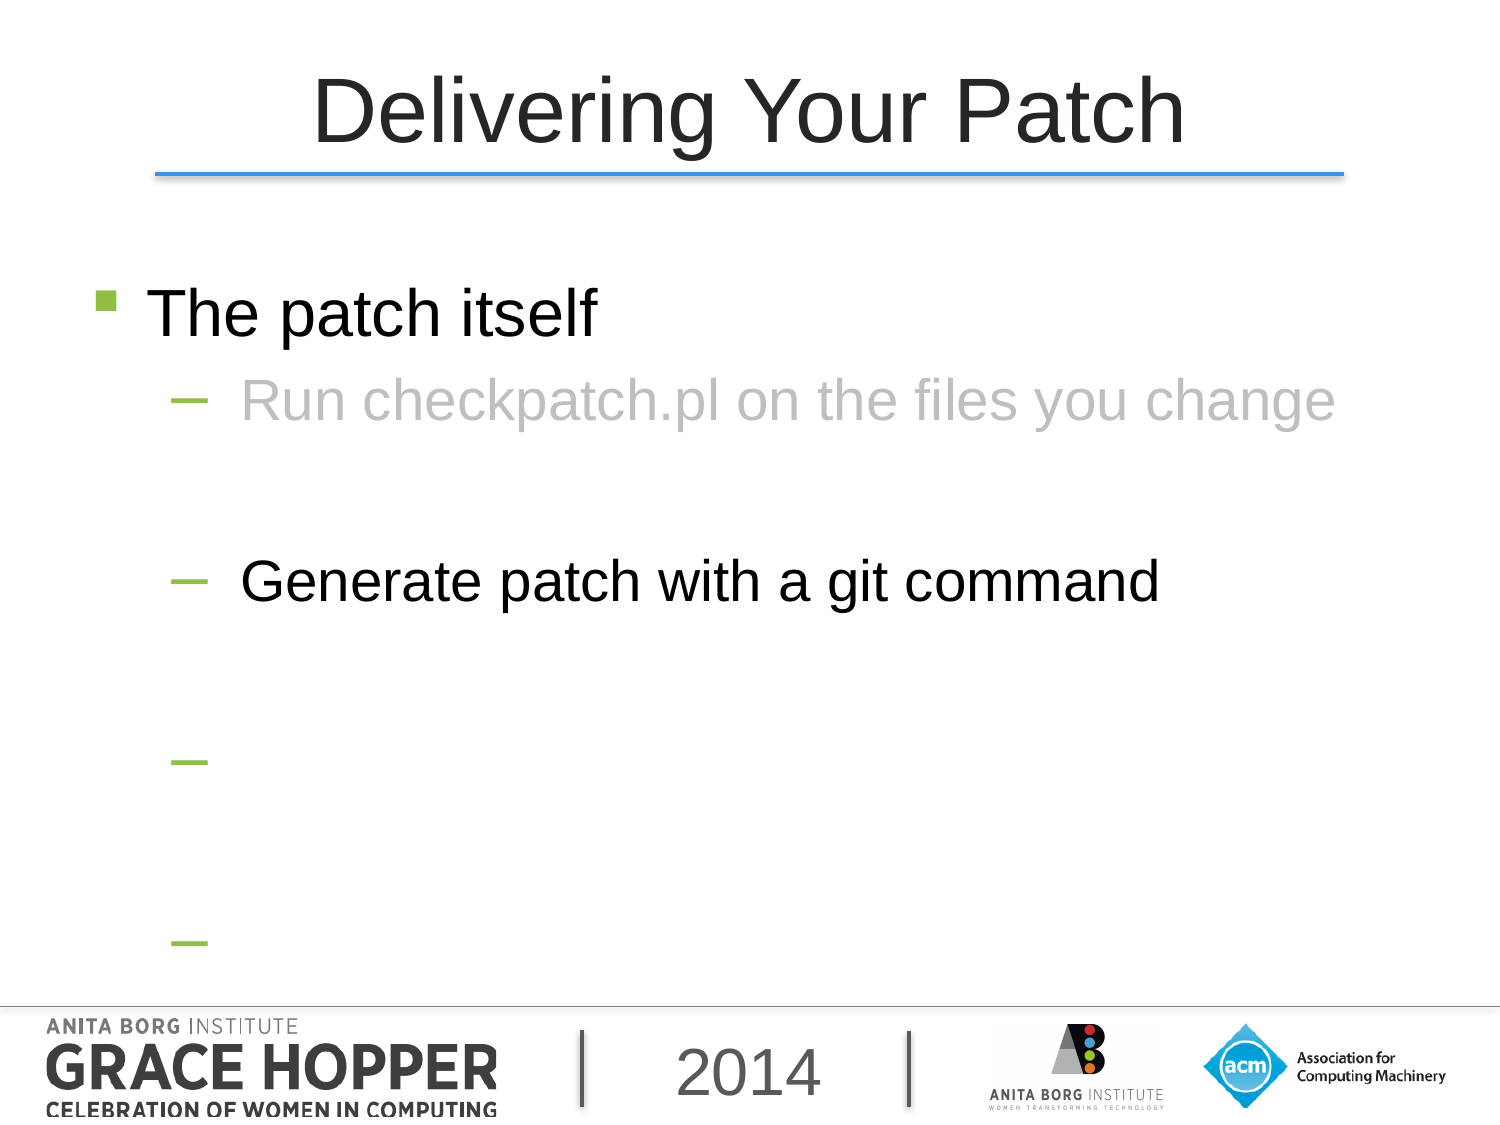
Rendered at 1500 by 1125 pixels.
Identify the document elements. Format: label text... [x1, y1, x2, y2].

title Delivering Your Patch [75, 19, 1425, 191]
list The patch itself Run checkpatch.pl on the files you change Generate patch with a git command Cc everyone involved with the code Send using plain text mail [75, 262, 1425, 1005]
picture [989, 1024, 1163, 1110]
